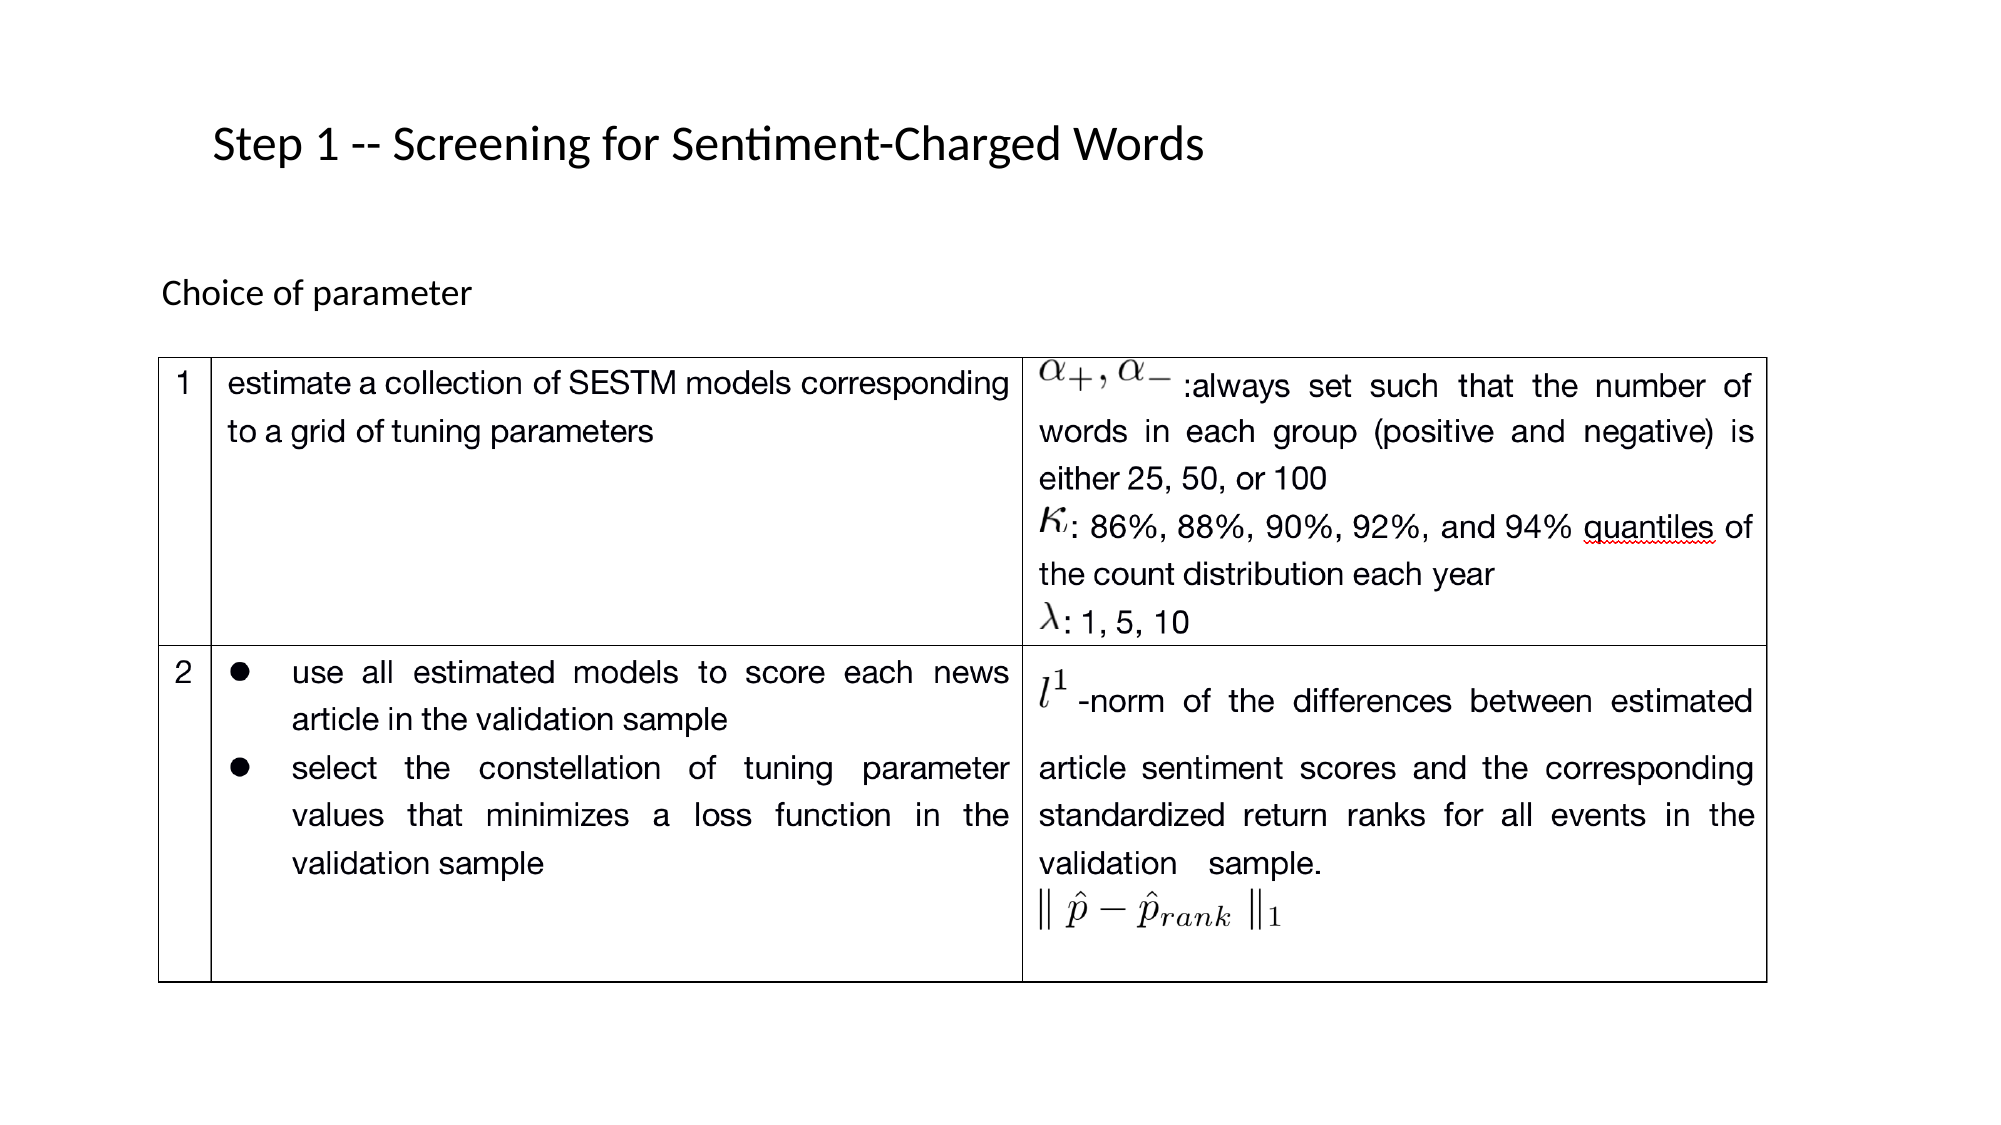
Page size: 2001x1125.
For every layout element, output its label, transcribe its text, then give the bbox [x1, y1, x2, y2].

picture [131, 345, 1782, 998]
text_box Step 1 -- Screening for Sentiment-Charged Words [197, 103, 1220, 179]
text_box Choice of parameter [147, 260, 489, 321]
